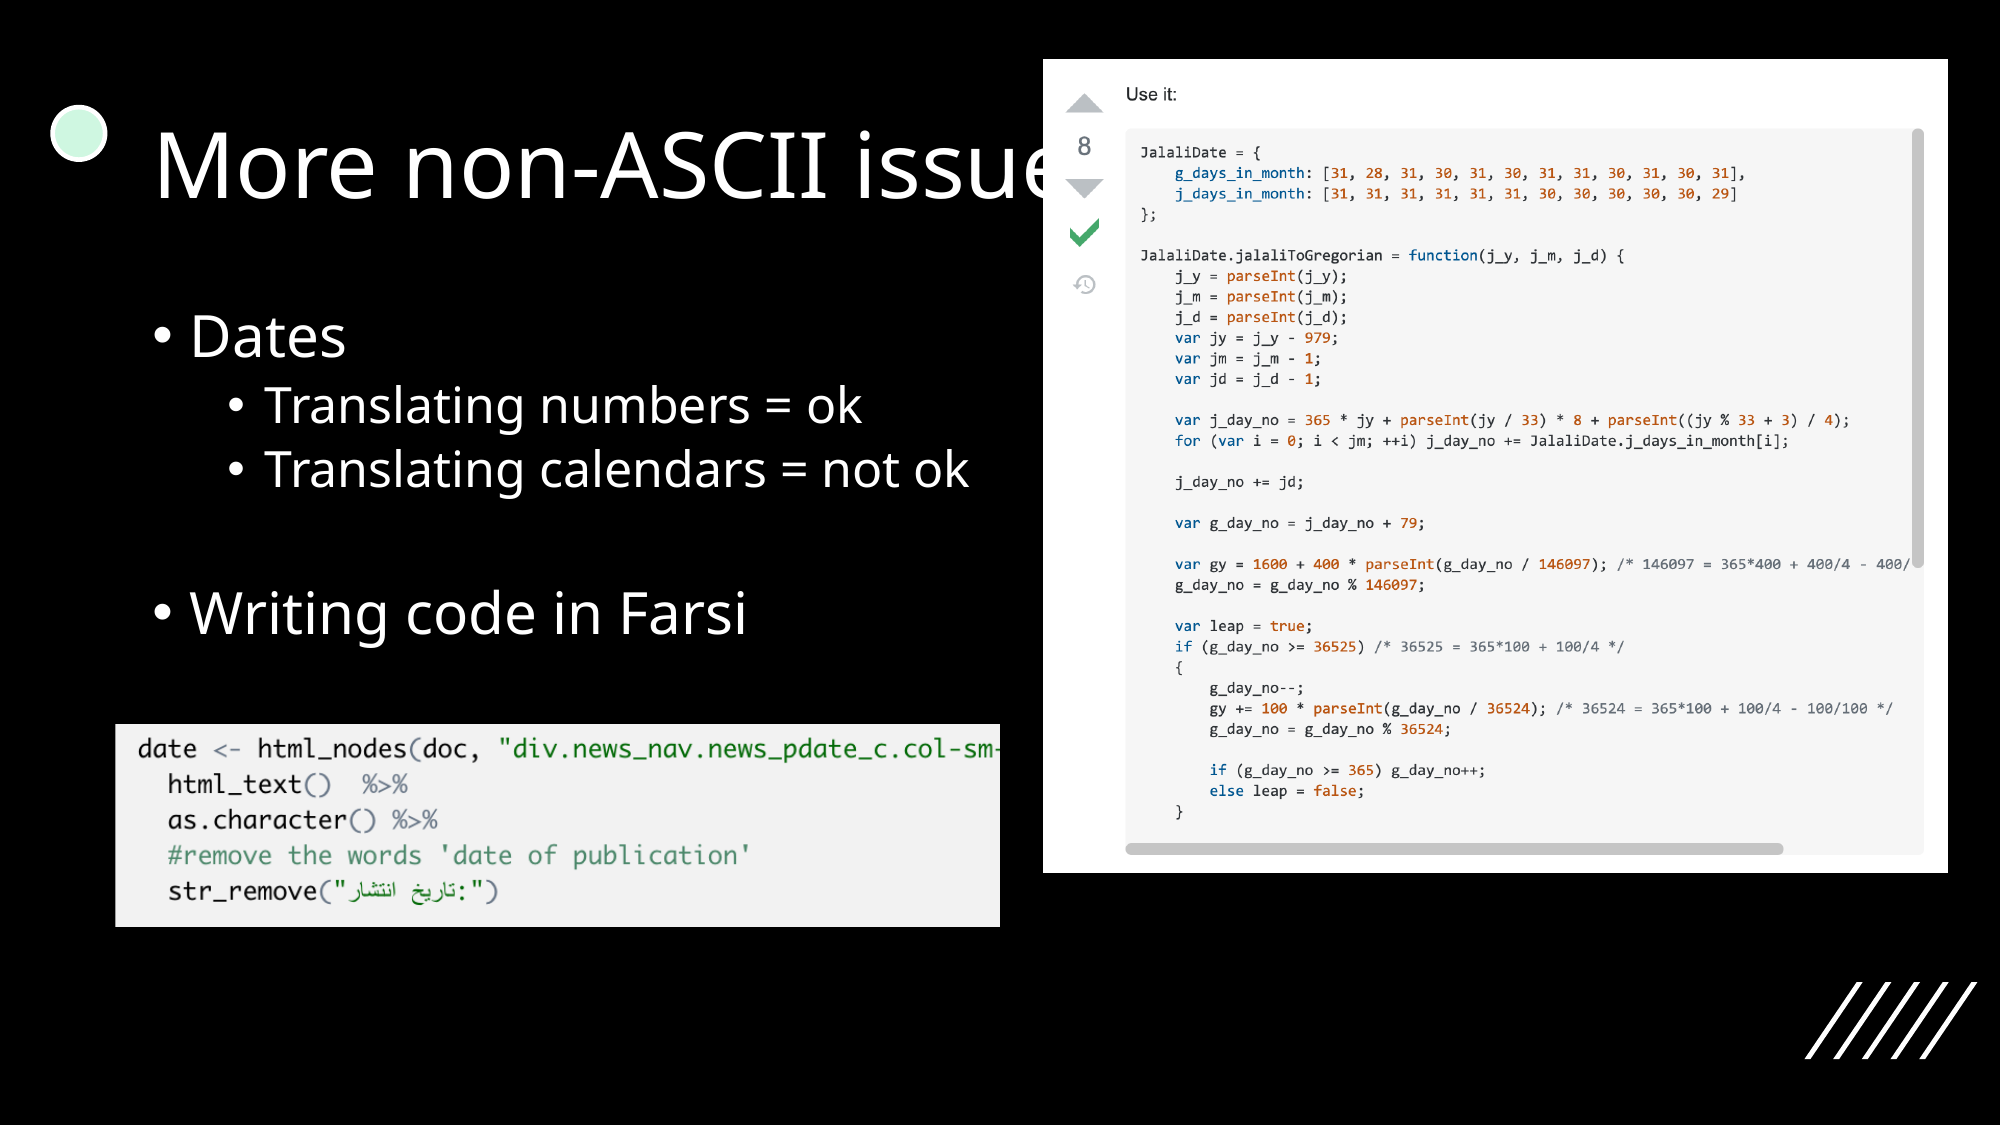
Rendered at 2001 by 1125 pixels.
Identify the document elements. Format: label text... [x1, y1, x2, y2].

list Dates Translating numbers = ok Translating calendars = not ok Writing code in Farsi [137, 299, 1863, 1014]
picture [1043, 59, 1948, 873]
title More non-ASCII issues [137, 59, 1043, 278]
picture [115, 724, 1000, 927]
